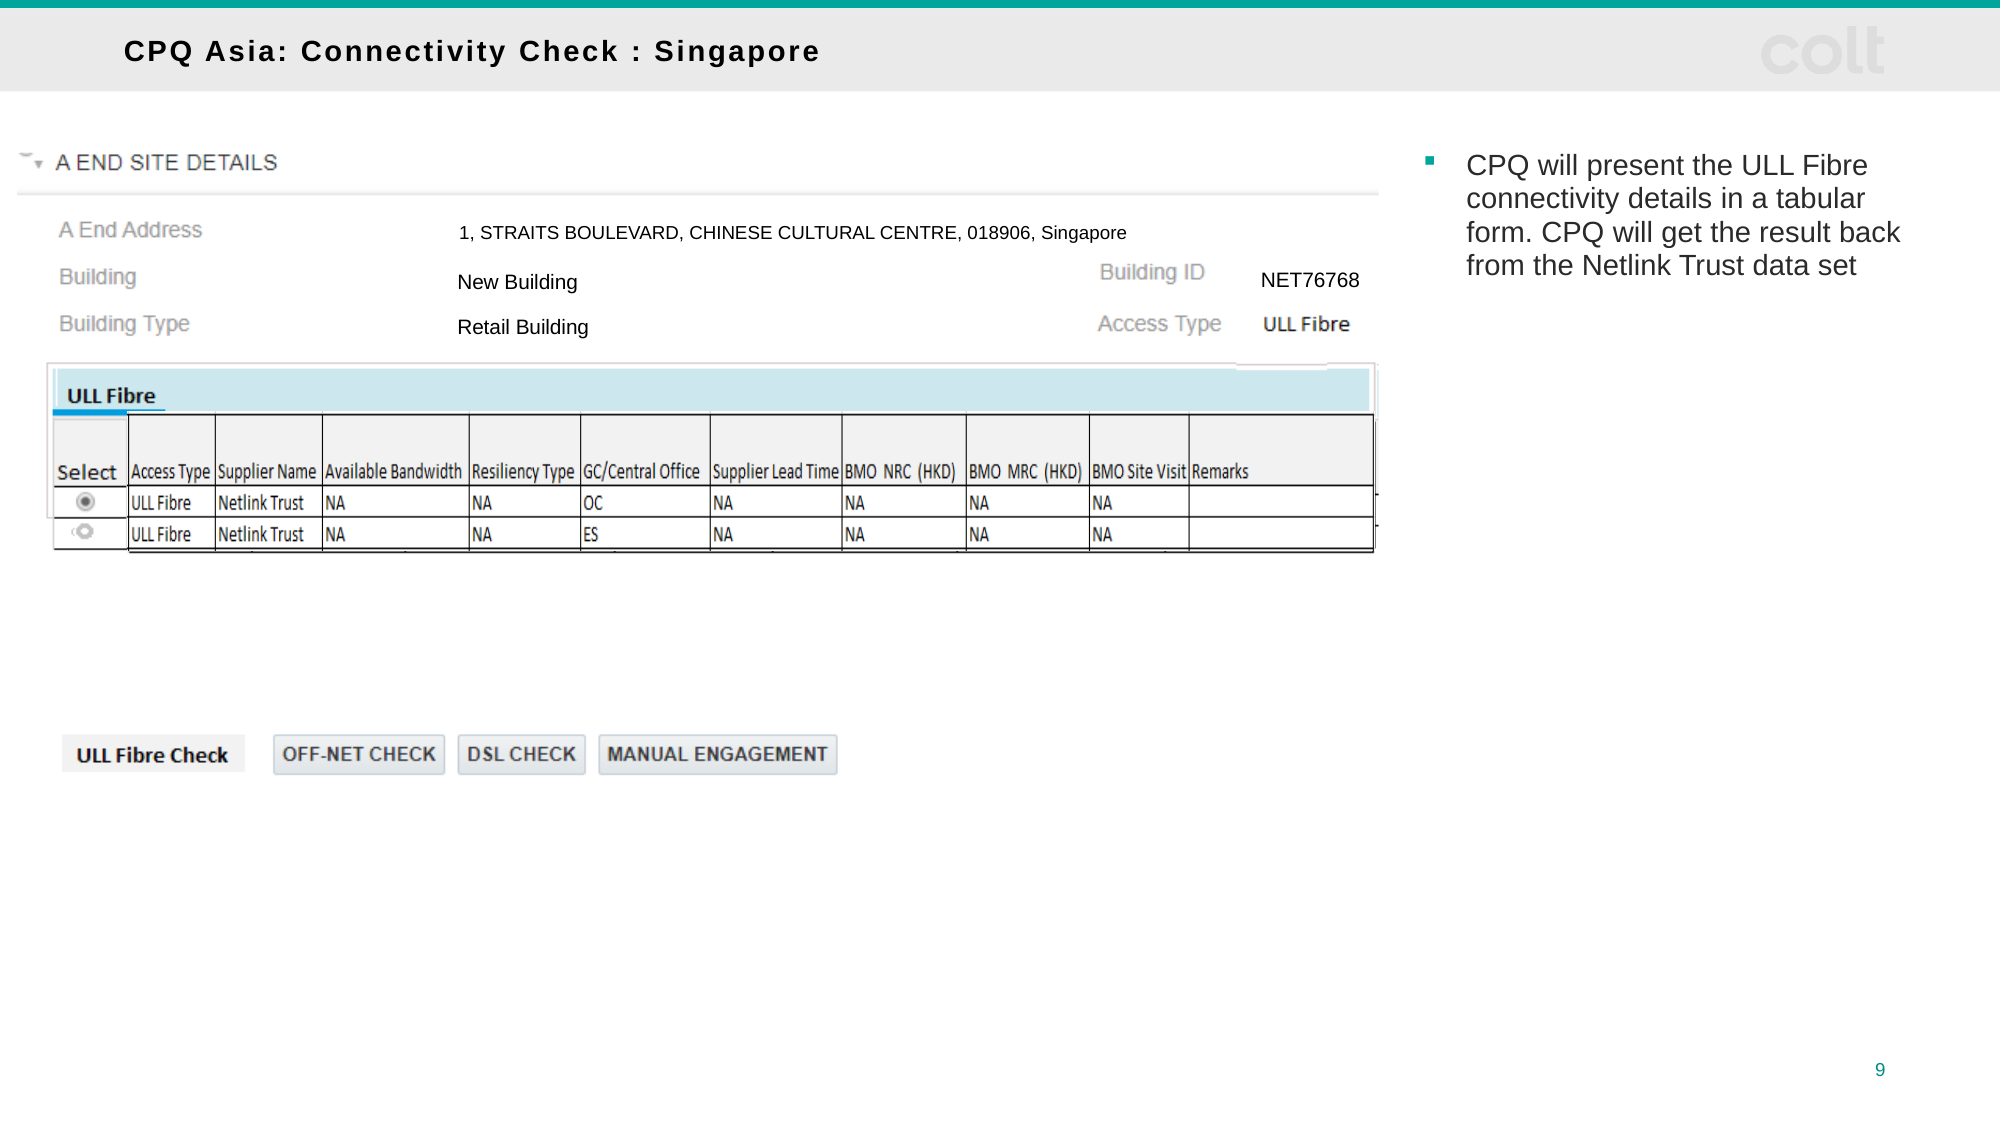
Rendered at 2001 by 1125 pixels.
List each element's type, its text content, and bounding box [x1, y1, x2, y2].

slide_number 9 [1821, 1059, 1886, 1080]
list CPQ will present the ULL Fibre connectivity details in a tabular form. CPQ will get the result back from the Netlink Trust data set [1411, 149, 1953, 1111]
picture [17, 135, 1393, 856]
title CPQ Asia: Connectivity Check : Singapore [0, 8, 2000, 92]
